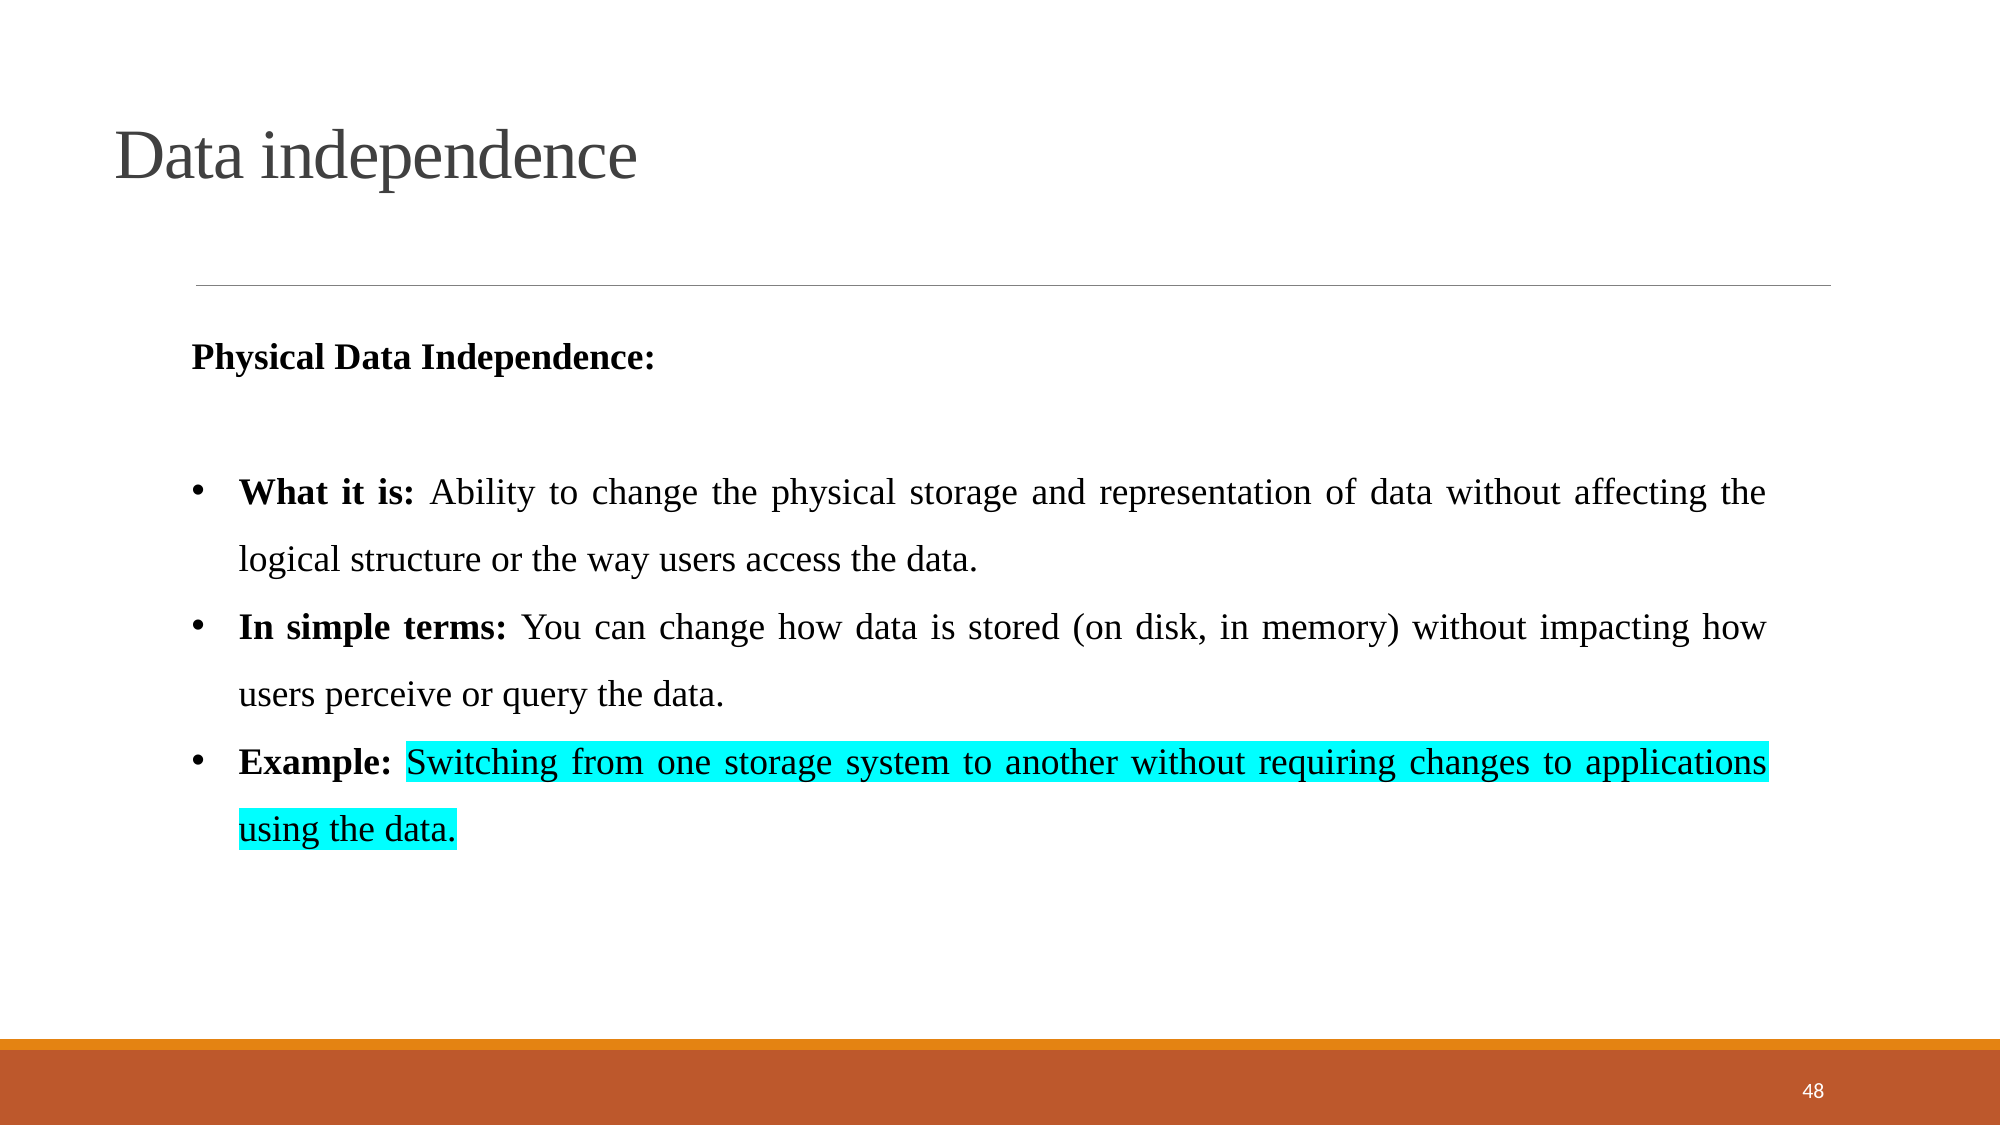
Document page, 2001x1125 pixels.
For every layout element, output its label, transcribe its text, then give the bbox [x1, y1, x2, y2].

text_box Physical Data Independence: What it is: Ability to change the physical storage and representation of data without affecting the logical structure or the way users access the data. In simple terms: You can change how data is stored (on disk, in memory) without impacting how users perceive or query the data. Example: Switching from one storage system to another without requiring changes to applications using the data. [176, 301, 1784, 857]
text_box Data independence [99, 59, 1946, 201]
slide_number 48 [1624, 1059, 1840, 1120]
